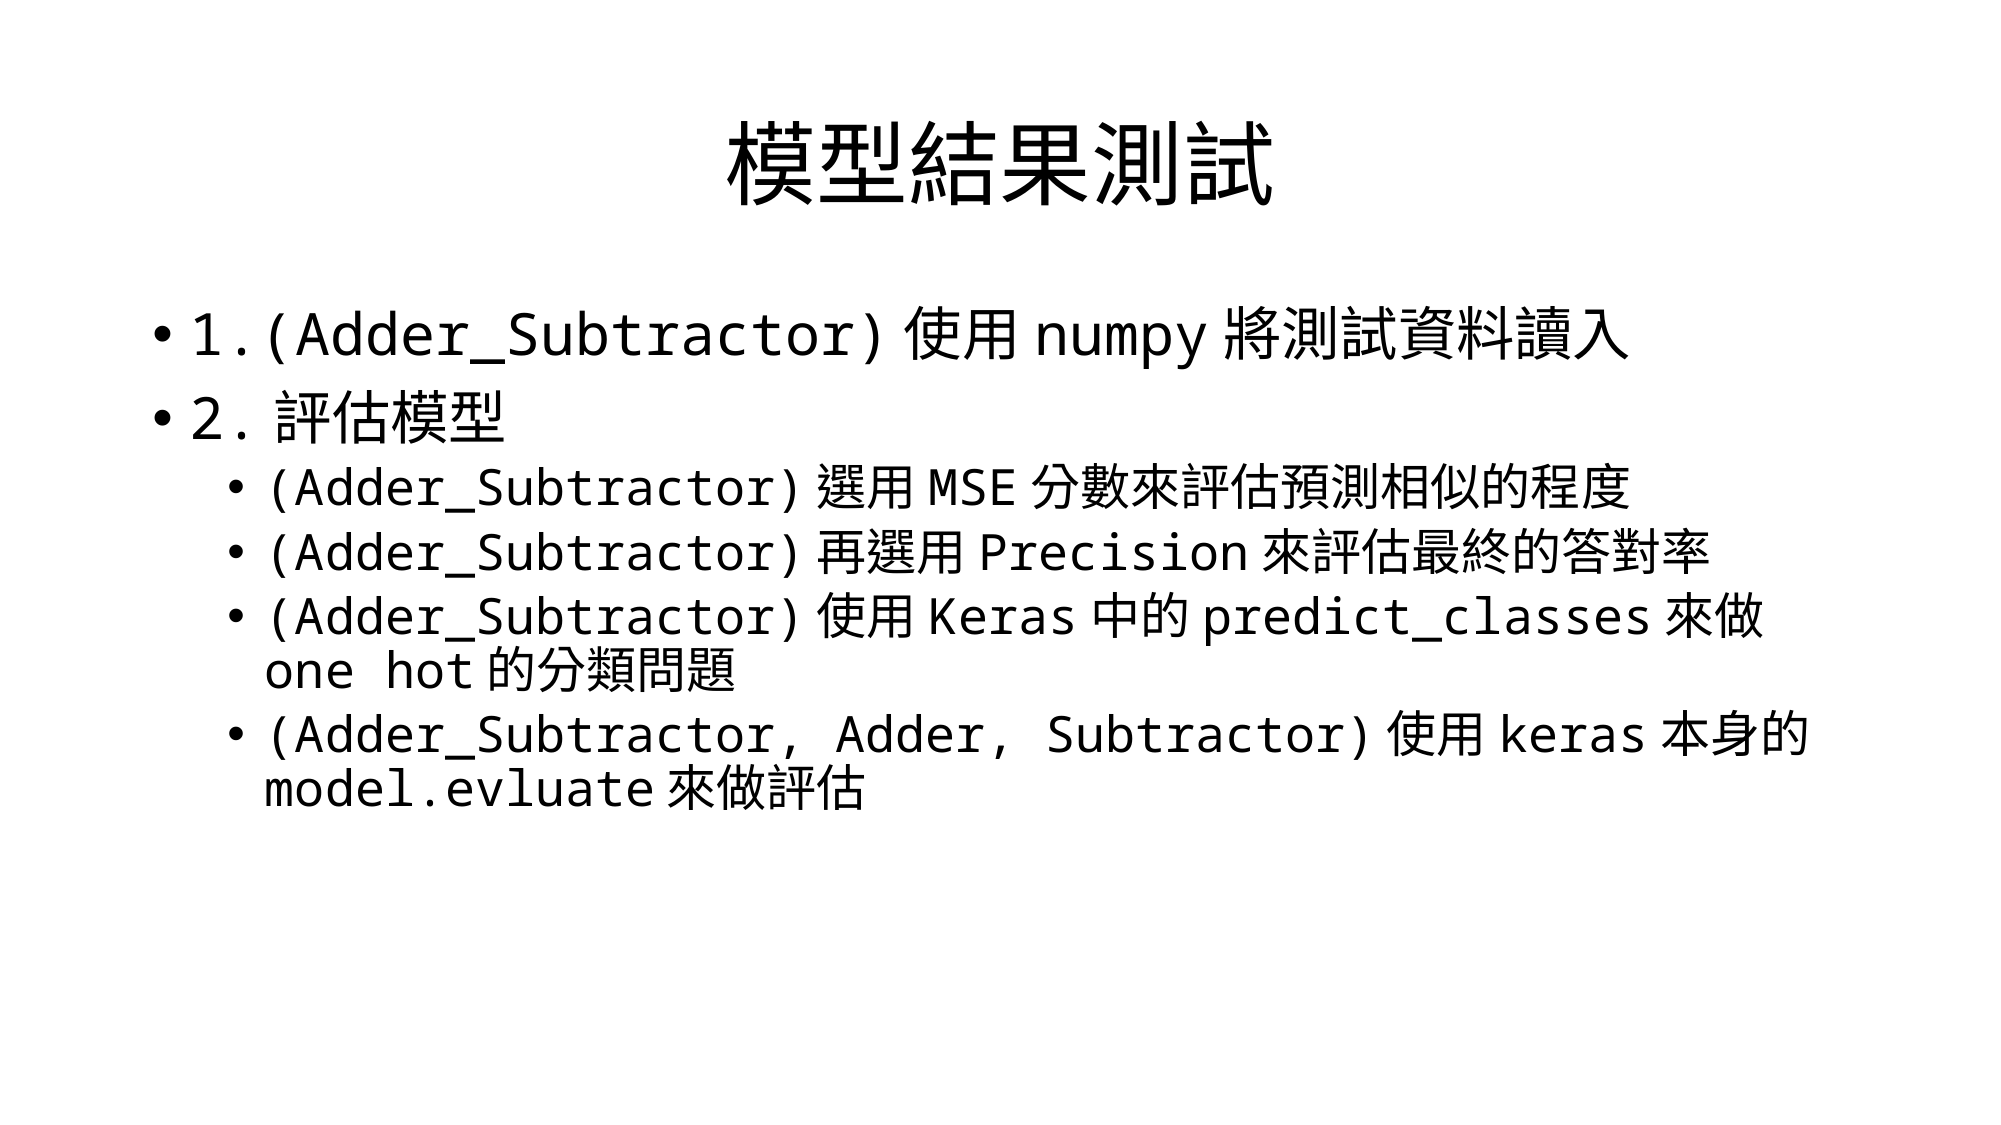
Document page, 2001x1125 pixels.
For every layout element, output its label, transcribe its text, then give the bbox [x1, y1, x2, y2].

list 1.(Adder_Subtractor)使用numpy將測試資料讀入 2.評估模型 (Adder_Subtractor)選用MSE分數來評估預測相似的程度 (Adder_Subtractor)再選用Precision來評估最終的答對率 (Adder_Subtractor)使用Keras中的predict_classes來做one hot的分類問題 (Adder_Subtractor, Adder, Subtractor)使用keras本身的model.evluate來做評估 [137, 298, 1863, 1048]
title 模型結果測試 [137, 59, 1863, 278]
